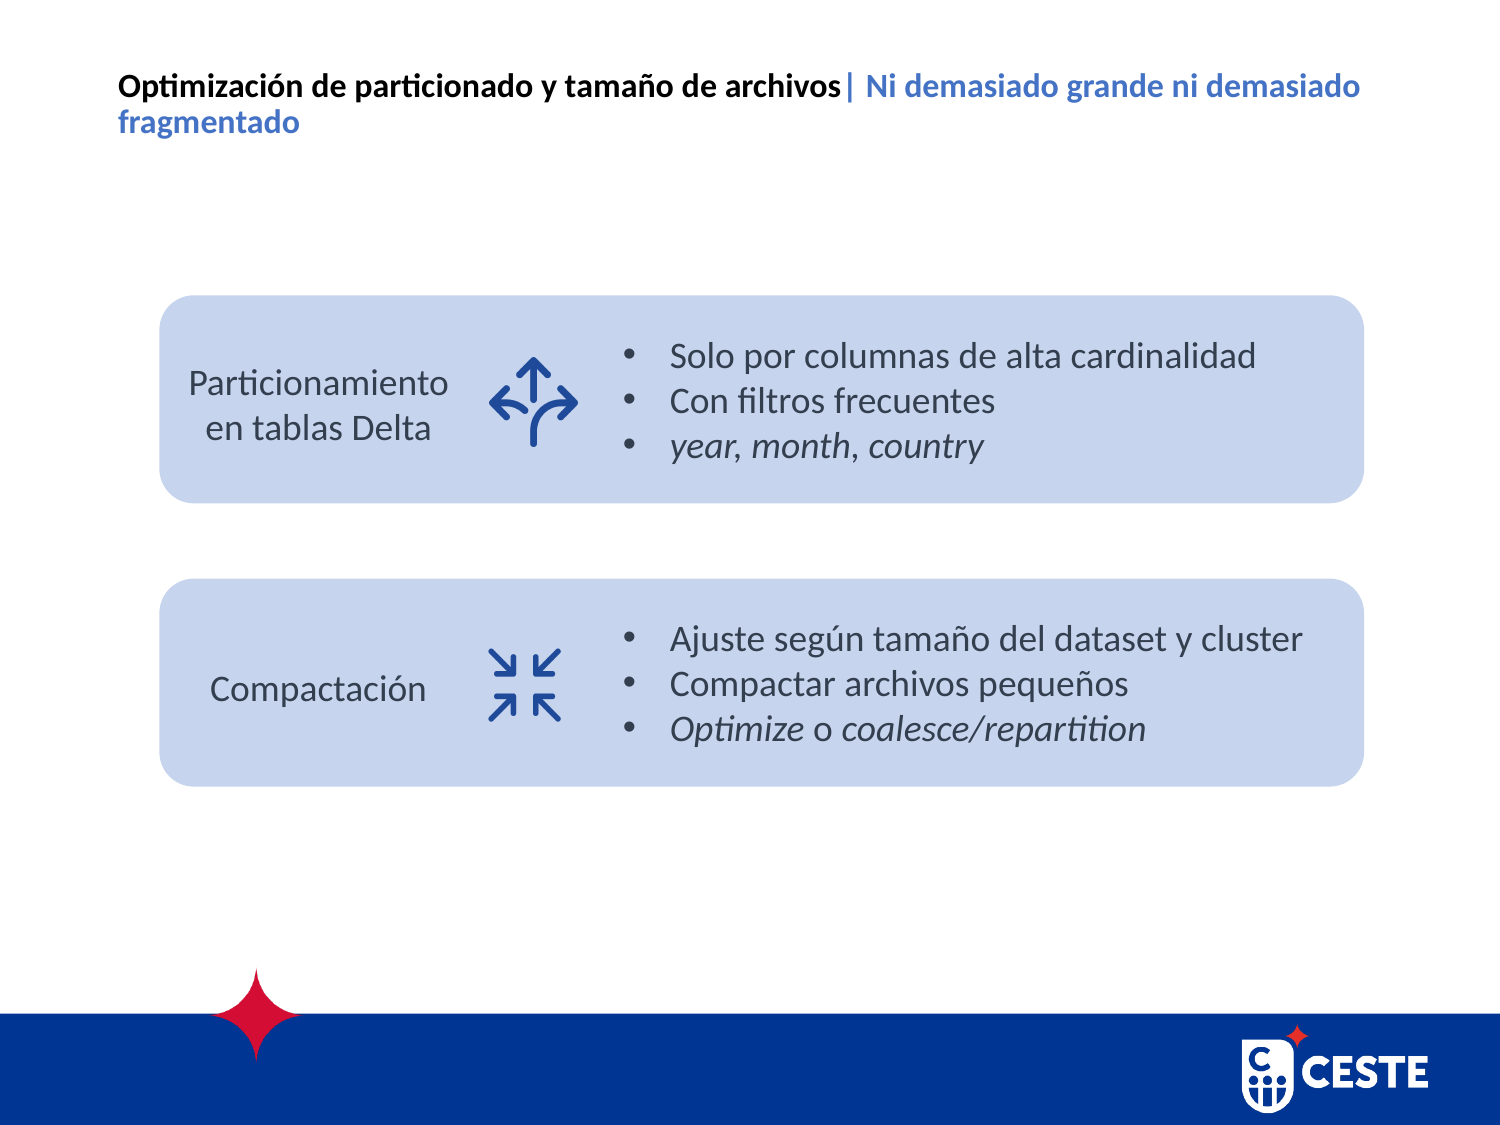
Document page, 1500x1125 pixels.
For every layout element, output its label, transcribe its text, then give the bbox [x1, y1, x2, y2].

picture [1222, 1014, 1447, 1122]
title Optimización de particionado y tamaño de archivos| Ni demasiado grande ni demasiado fragmentado [103, 59, 1397, 149]
text_box Ajuste según tamaño del dataset y cluster Compactar archivos pequeños Optimize o coalesce/repartition [608, 606, 1347, 757]
text_box Solo por columnas de alta cardinalidad Con filtros frecuentes year, month, country [608, 323, 1347, 474]
picture [206, 965, 306, 1065]
text_box [158, 577, 1366, 788]
picture [480, 640, 569, 730]
text_box Compactación [171, 656, 467, 717]
picture [489, 357, 578, 447]
text_box [158, 294, 1366, 505]
text_box Particionamiento en tablas Delta [171, 350, 467, 455]
